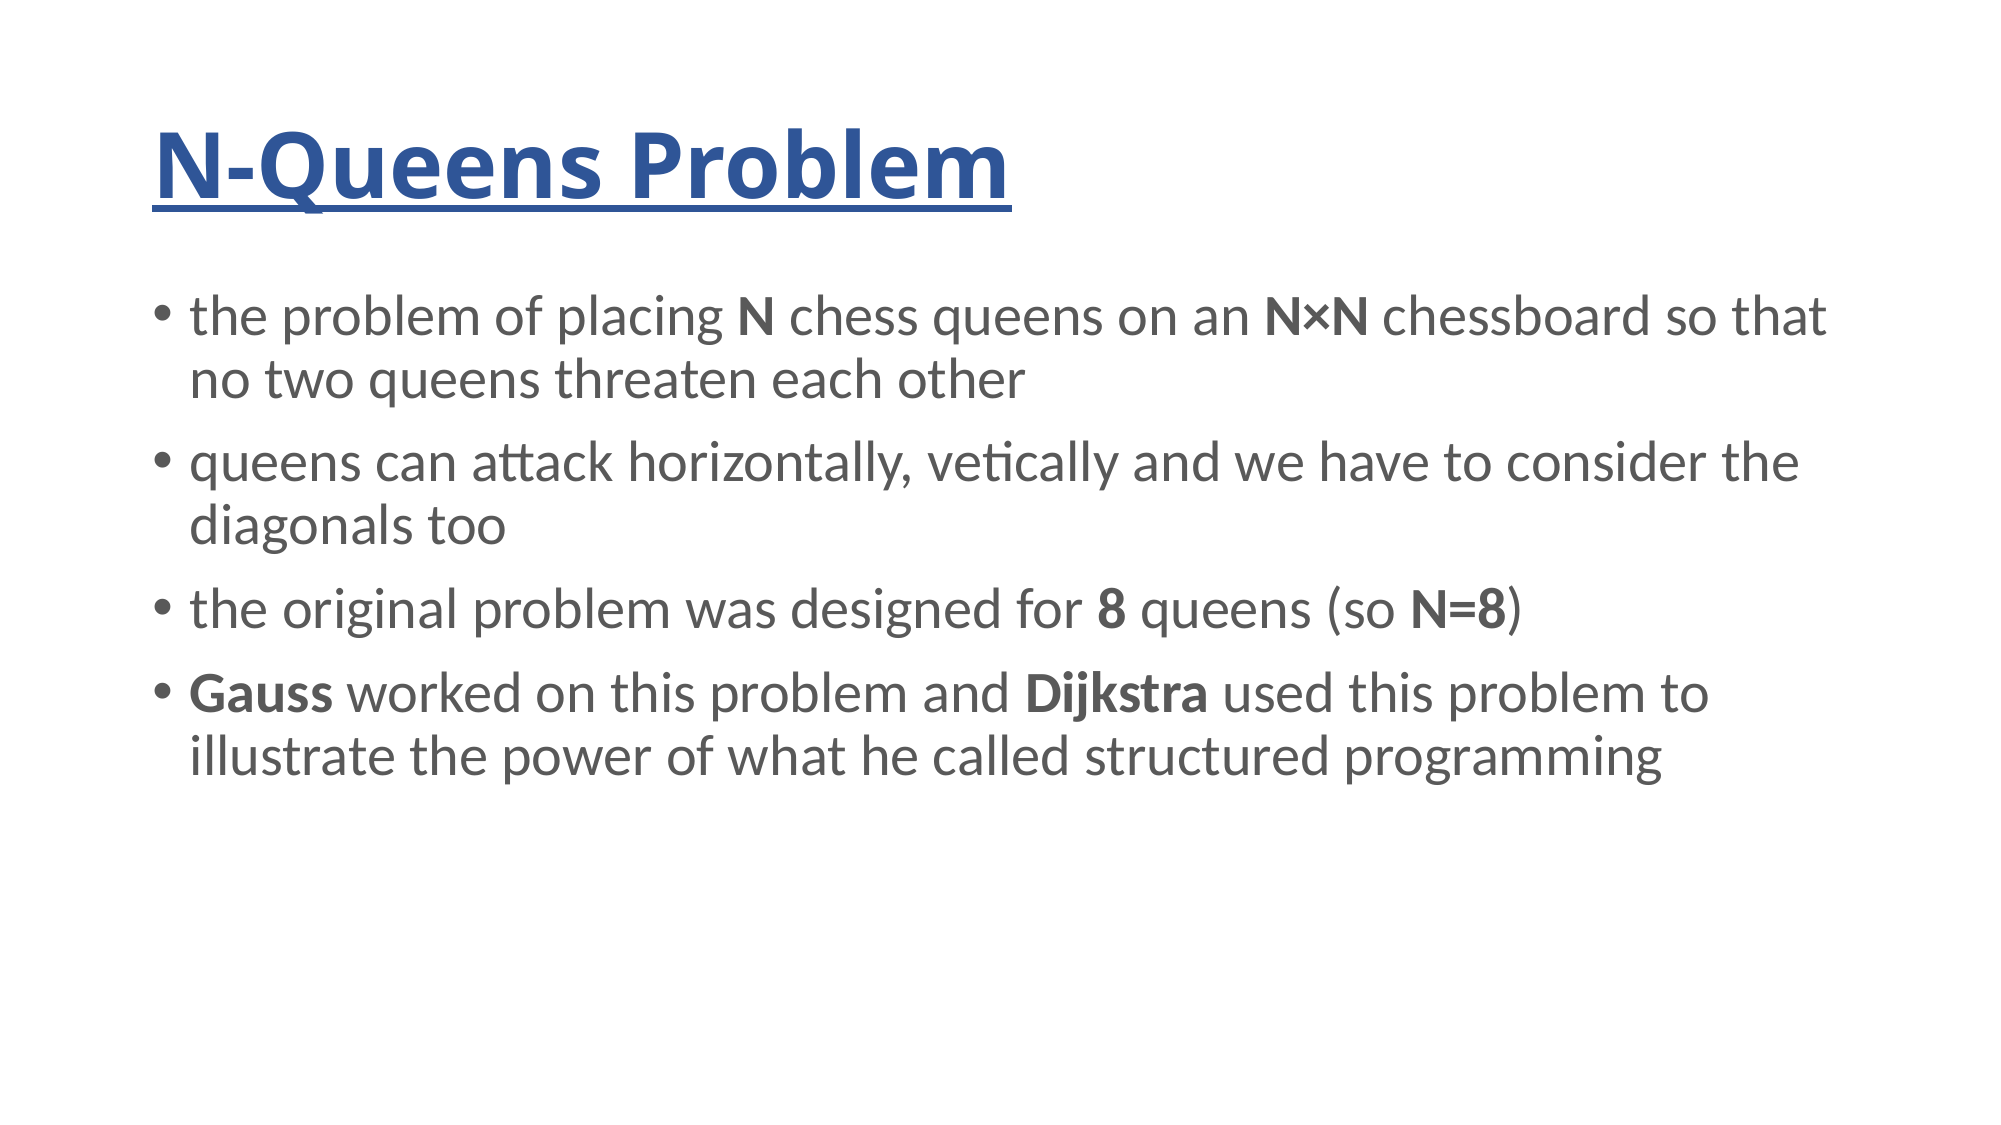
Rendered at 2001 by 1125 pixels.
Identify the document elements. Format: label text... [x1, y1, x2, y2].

list the problem of placing N chess queens on an N×N chessboard so that no two queens threaten each other queens can attack horizontally, vetically and we have to consider the diagonals too the original problem was designed for 8 queens (so N=8) Gauss worked on this problem and Dijkstra used this problem to illustrate the power of what he called structured programming [137, 277, 1863, 1066]
title N-Queens Problem [137, 59, 1863, 277]
